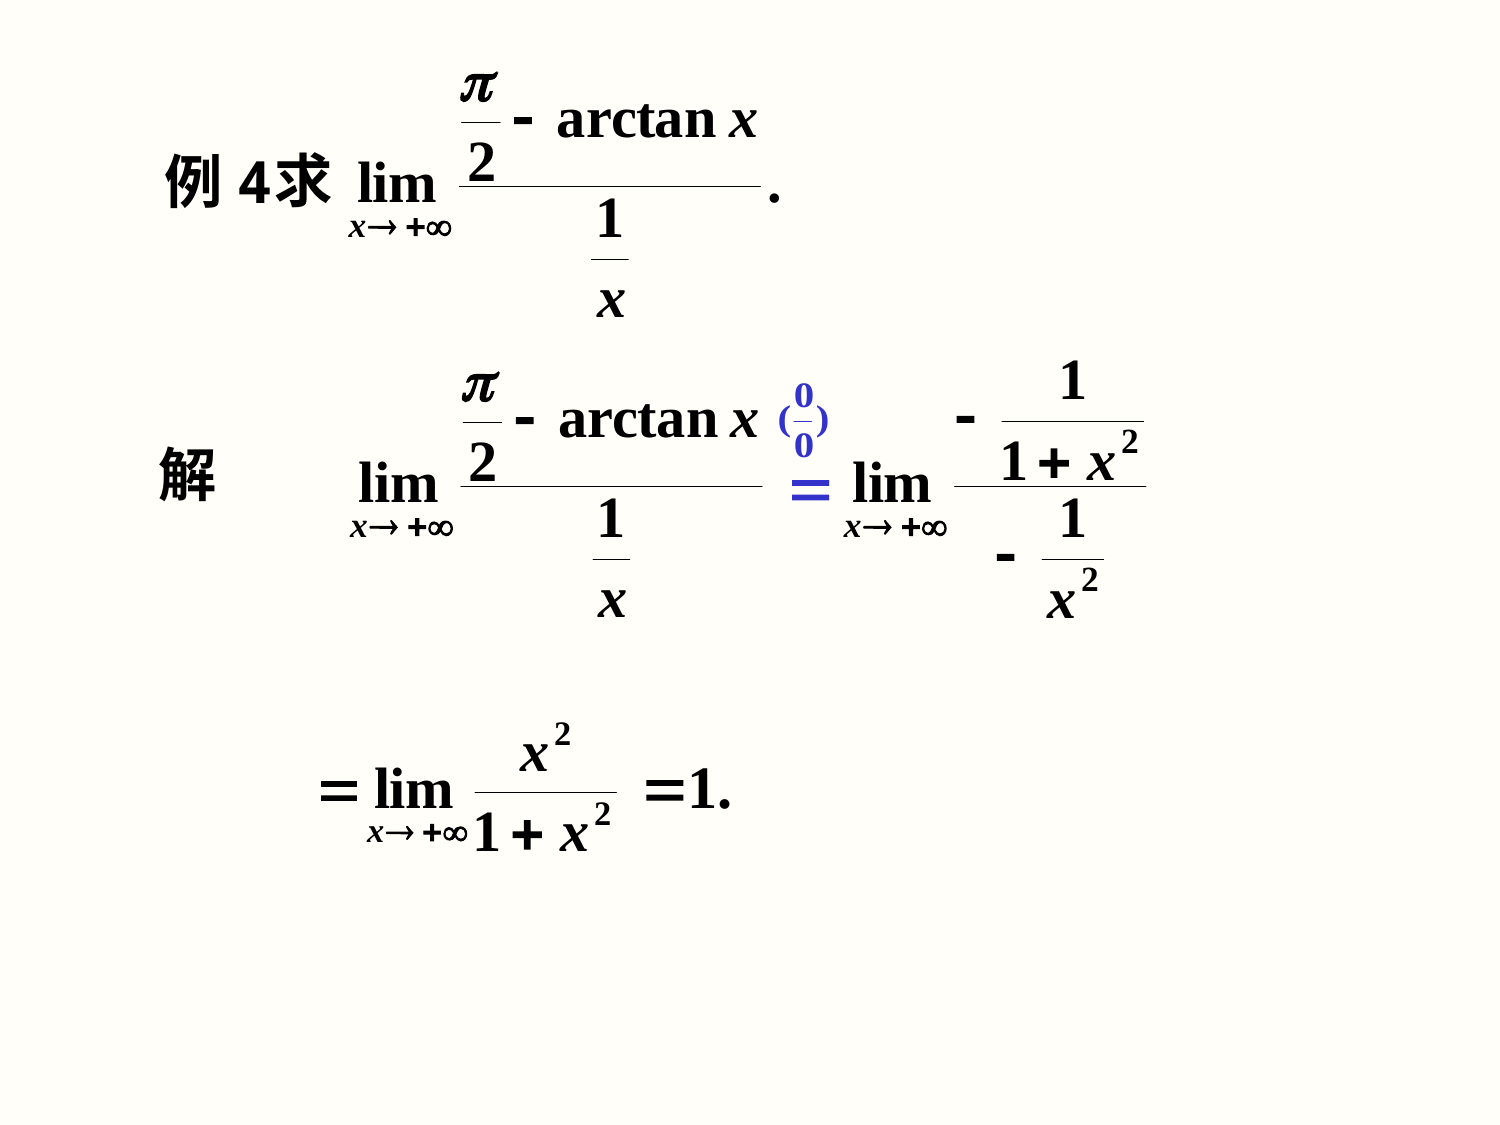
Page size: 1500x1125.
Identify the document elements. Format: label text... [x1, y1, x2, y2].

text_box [774, 374, 830, 511]
text_box 例4 [150, 137, 273, 223]
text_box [343, 349, 767, 626]
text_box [837, 347, 1150, 625]
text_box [637, 762, 736, 815]
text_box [312, 712, 621, 859]
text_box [273, 49, 785, 326]
text_box 解 [143, 430, 294, 516]
